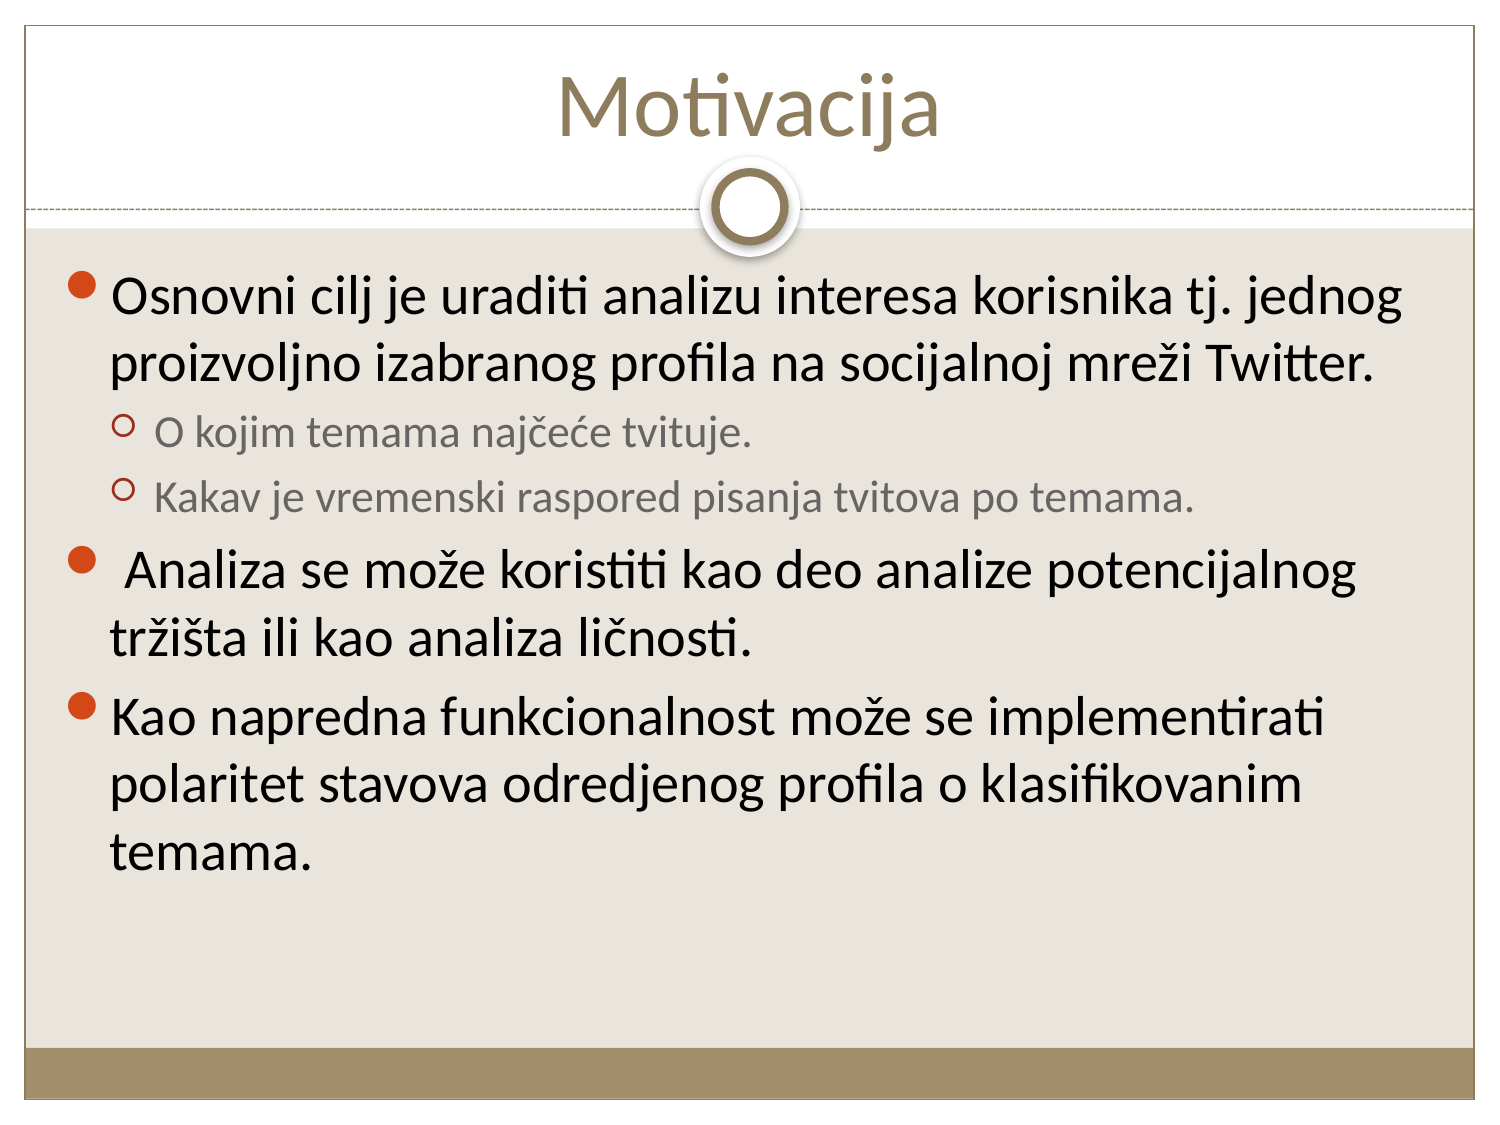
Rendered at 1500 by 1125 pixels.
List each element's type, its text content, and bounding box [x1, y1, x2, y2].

list Osnovni cilj je uraditi analizu interesa korisnika tj. jednog proizvoljno izabranog profila na socijalnoj mreži Twitter. O kojim temama najčeće tvituje. Kakav je vremenski raspored pisanja tvitova po temama. Analiza se može koristiti kao deo analize potencijalnog tržišta ili kao analiza ličnosti. Kao napredna funkcionalnost može se implementirati polaritet stavova odredjenog profila o klasifikovanim temama. [49, 250, 1445, 1001]
title Motivacija [49, 37, 1450, 162]
